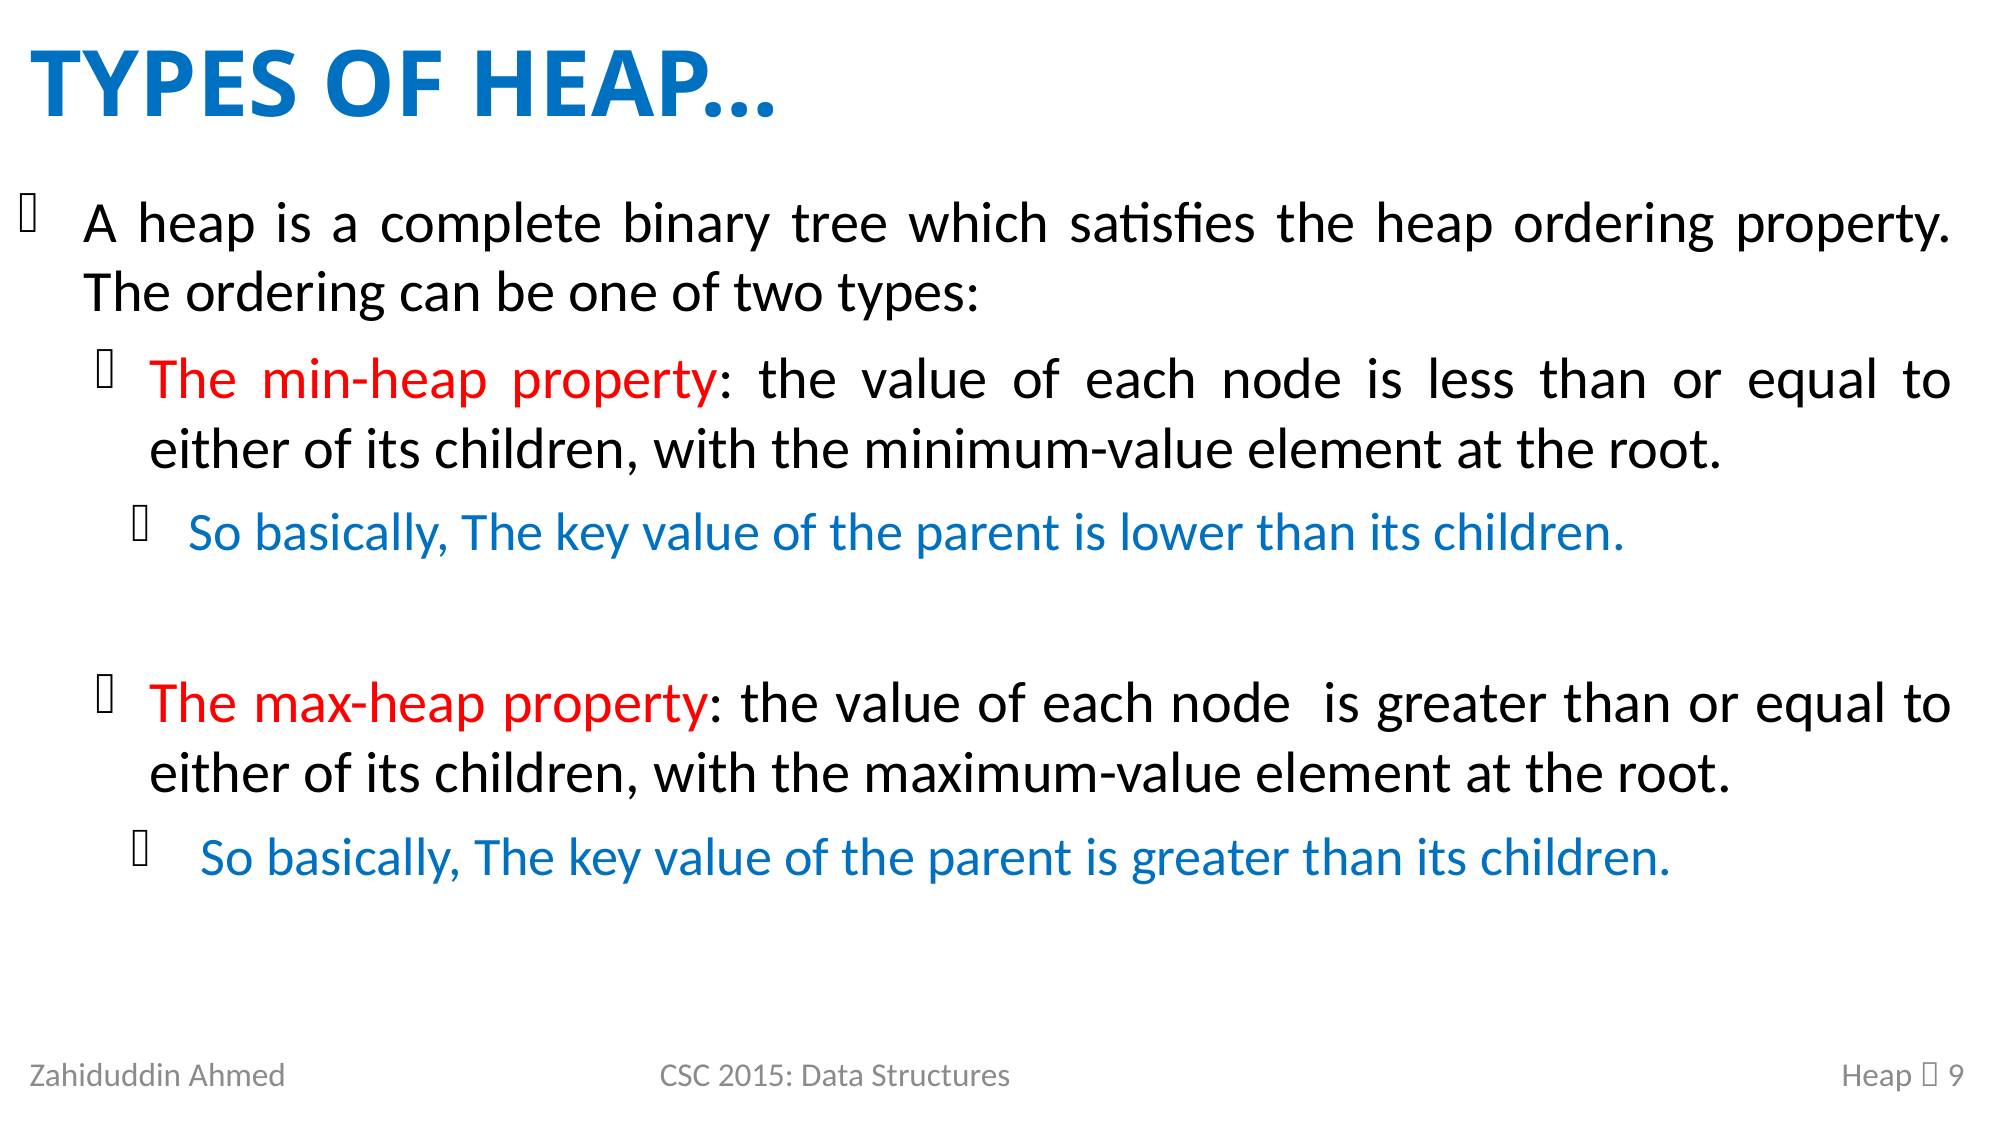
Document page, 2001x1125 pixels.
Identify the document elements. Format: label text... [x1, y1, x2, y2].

footer CSC 2015: Data Structures [583, 1042, 1088, 1103]
slide_number Heap  9 [1156, 1042, 1980, 1103]
list A heap is a complete binary tree which satisfies the heap ordering property. The ordering can be one of two types: The min-heap property: the value of each node is less than or equal to either of its children, with the minimum-value element at the root. So basically, The key value of the parent is lower than its children. The max-heap property: the value of each node is greater than or equal to either of its children, with the maximum-value element at the root. So basically, The key value of the parent is greater than its children. [3, 176, 1969, 1025]
slide_number Zahiduddin Ahmed [14, 1042, 377, 1103]
title Types of Heap… [14, 16, 1980, 159]
